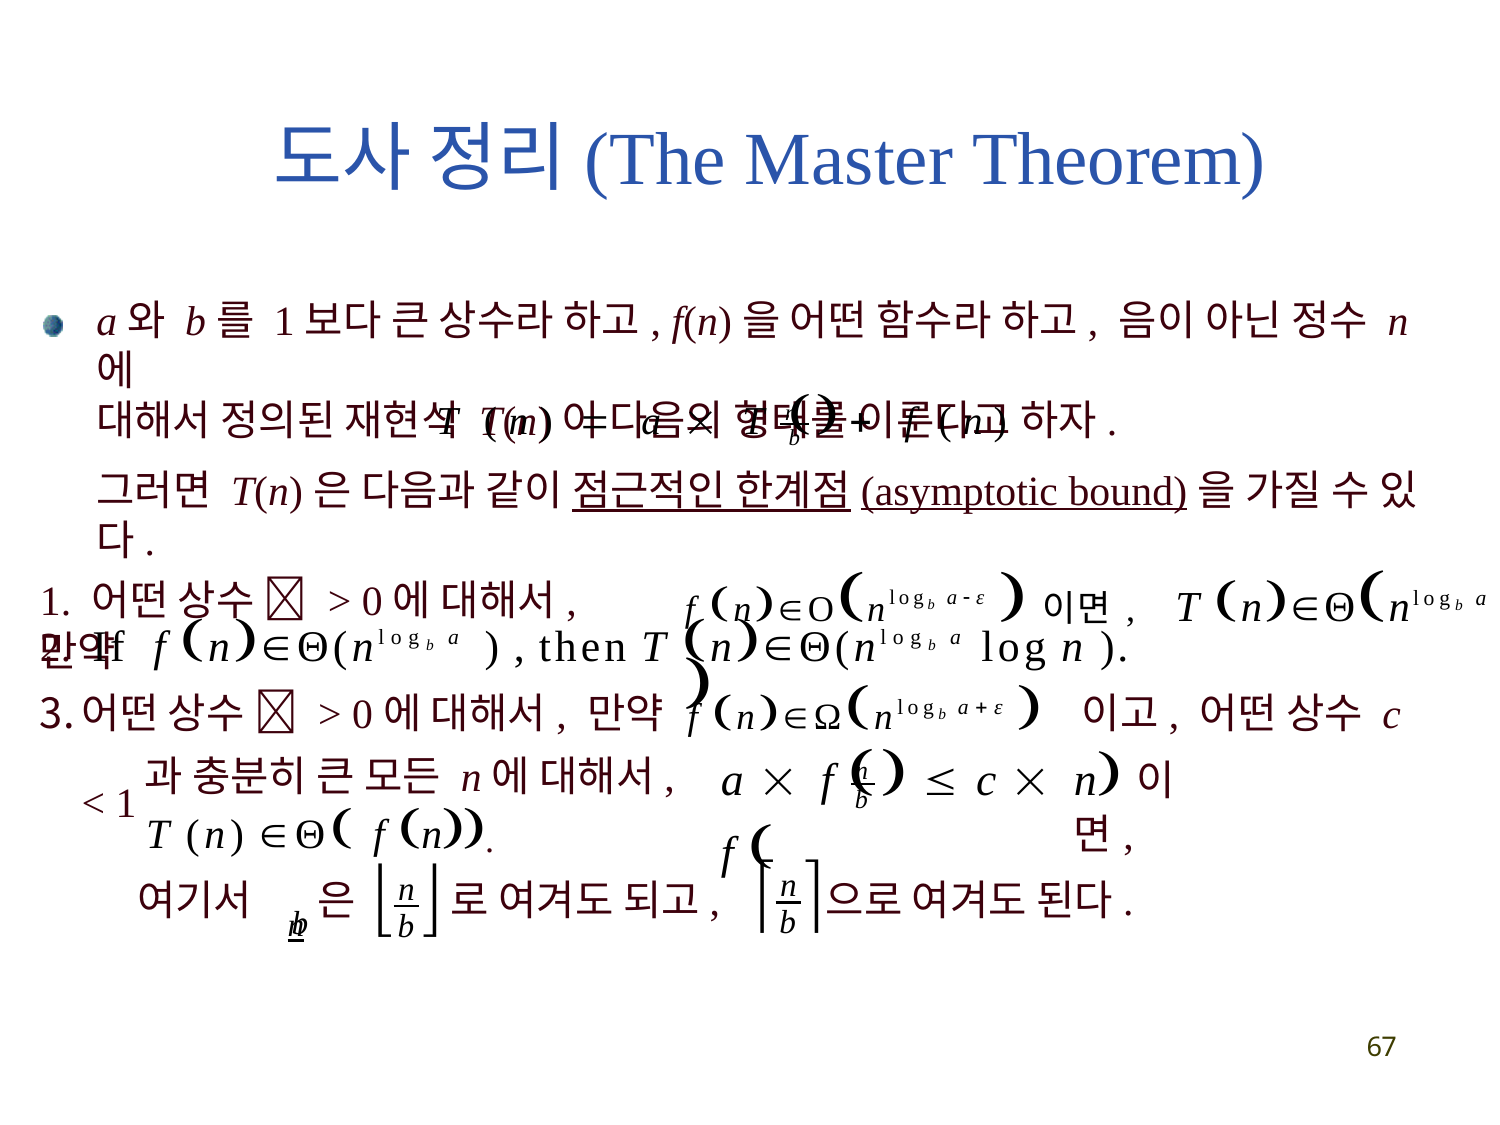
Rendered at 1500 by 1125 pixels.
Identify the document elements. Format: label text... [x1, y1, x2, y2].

text_box 과 충분히 큰 모든 n에 대해서, T (n) Θ f n. [138, 827, 693, 862]
text_box n [285, 860, 312, 944]
text_box If f nΘ(nlogb a ) , then T nΘ(nlogb a log n ). 어떤 상수  > 0에 대해서, 만약 f nΩnlogb aε  이고, 어떤 상수 c < 1 [31, 608, 1403, 827]
text_box T (n)  a  T   f (n) [434, 376, 1021, 446]
text_box 1. 어떤 상수  > 0에 대해서, 만약 [37, 569, 637, 608]
text_box a와 b를 1보다 큰 상수라 하고, f(n)을 어떤 함수라 하고, 음이 아닌 정수 n에 대해서 정의된 재현식 T(n)이 다음의 형태를 이룬다고 하자. [94, 291, 1441, 413]
text_box   [753, 852, 830, 943]
text_box   [371, 855, 448, 946]
slide_number 67 [1360, 1035, 1406, 1125]
text_box f nΟnlogb aε 이면, T nΘnlogb a  [678, 536, 1500, 723]
picture [42, 315, 64, 337]
text_box 여기서 은 [312, 871, 359, 924]
text_box b [395, 907, 417, 945]
text_box n [777, 860, 800, 904]
text_box 으로 여겨도 된다. [830, 871, 1151, 924]
text_box a  f    c  f  [718, 827, 1078, 881]
title 도사 정리(The Master Theorem) [62, 18, 1422, 298]
text_box n [395, 864, 418, 907]
text_box b [777, 904, 799, 941]
text_box n이면, [1078, 827, 1220, 858]
text_box 로 여겨도 되고, [448, 871, 735, 924]
text_box 여기서 은 [135, 871, 285, 924]
text_box b 그러면 T(n)은 다음과 같이 점근적인 한계점(asymptotic bound)을 가질 수 있 다. [94, 413, 1454, 564]
